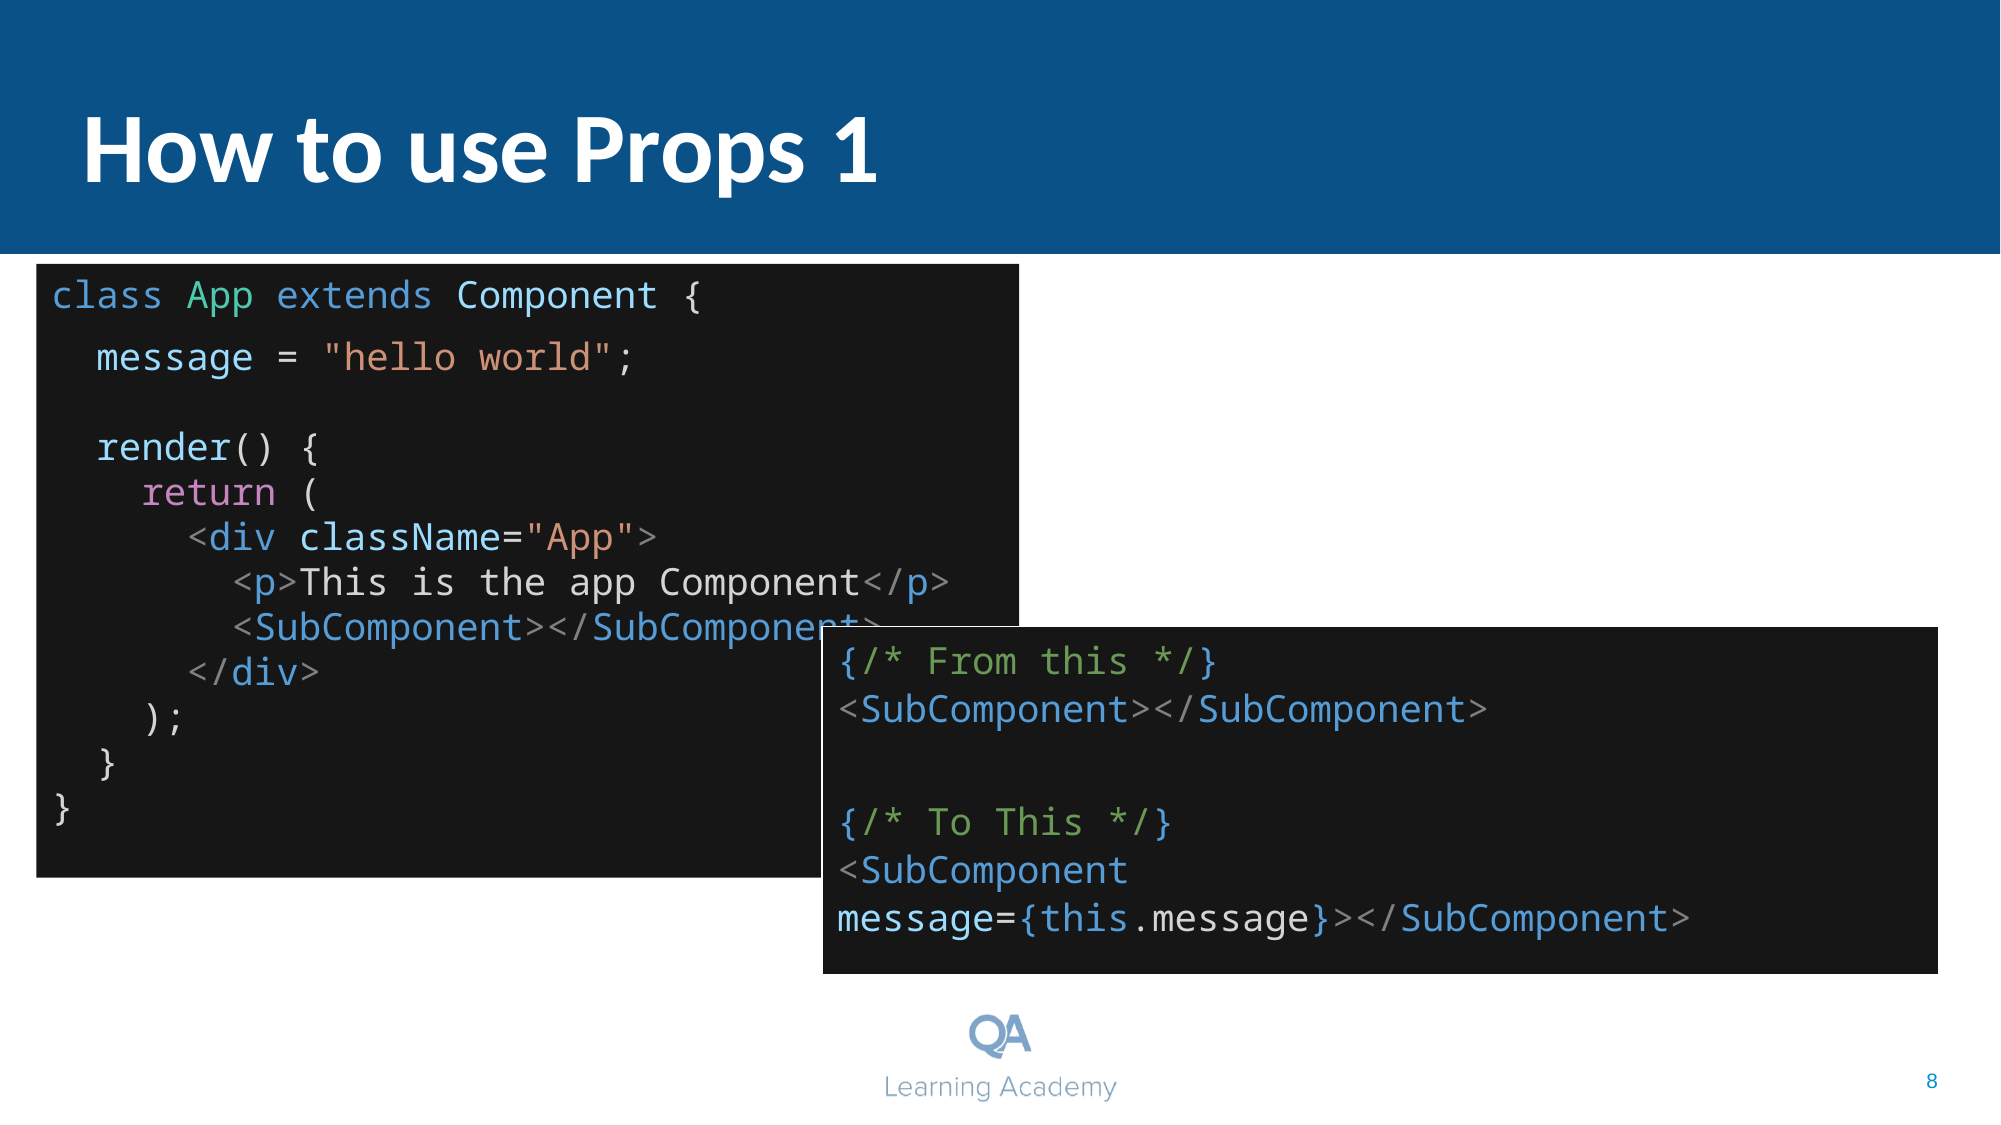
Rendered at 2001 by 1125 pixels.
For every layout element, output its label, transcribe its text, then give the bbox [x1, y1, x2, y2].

text_box class App extends Component { message = "hello world"; render() { return ( <div className="App"> <p>This is the app Component</p> <SubComponent></SubComponent> </div> ); } } [36, 263, 1020, 878]
title How to use Props 1 [67, 20, 1971, 210]
text_box {/* From this */} <SubComponent></SubComponent> {/* To This */} <SubComponent message={this.message}></SubComponent> [822, 626, 1939, 975]
